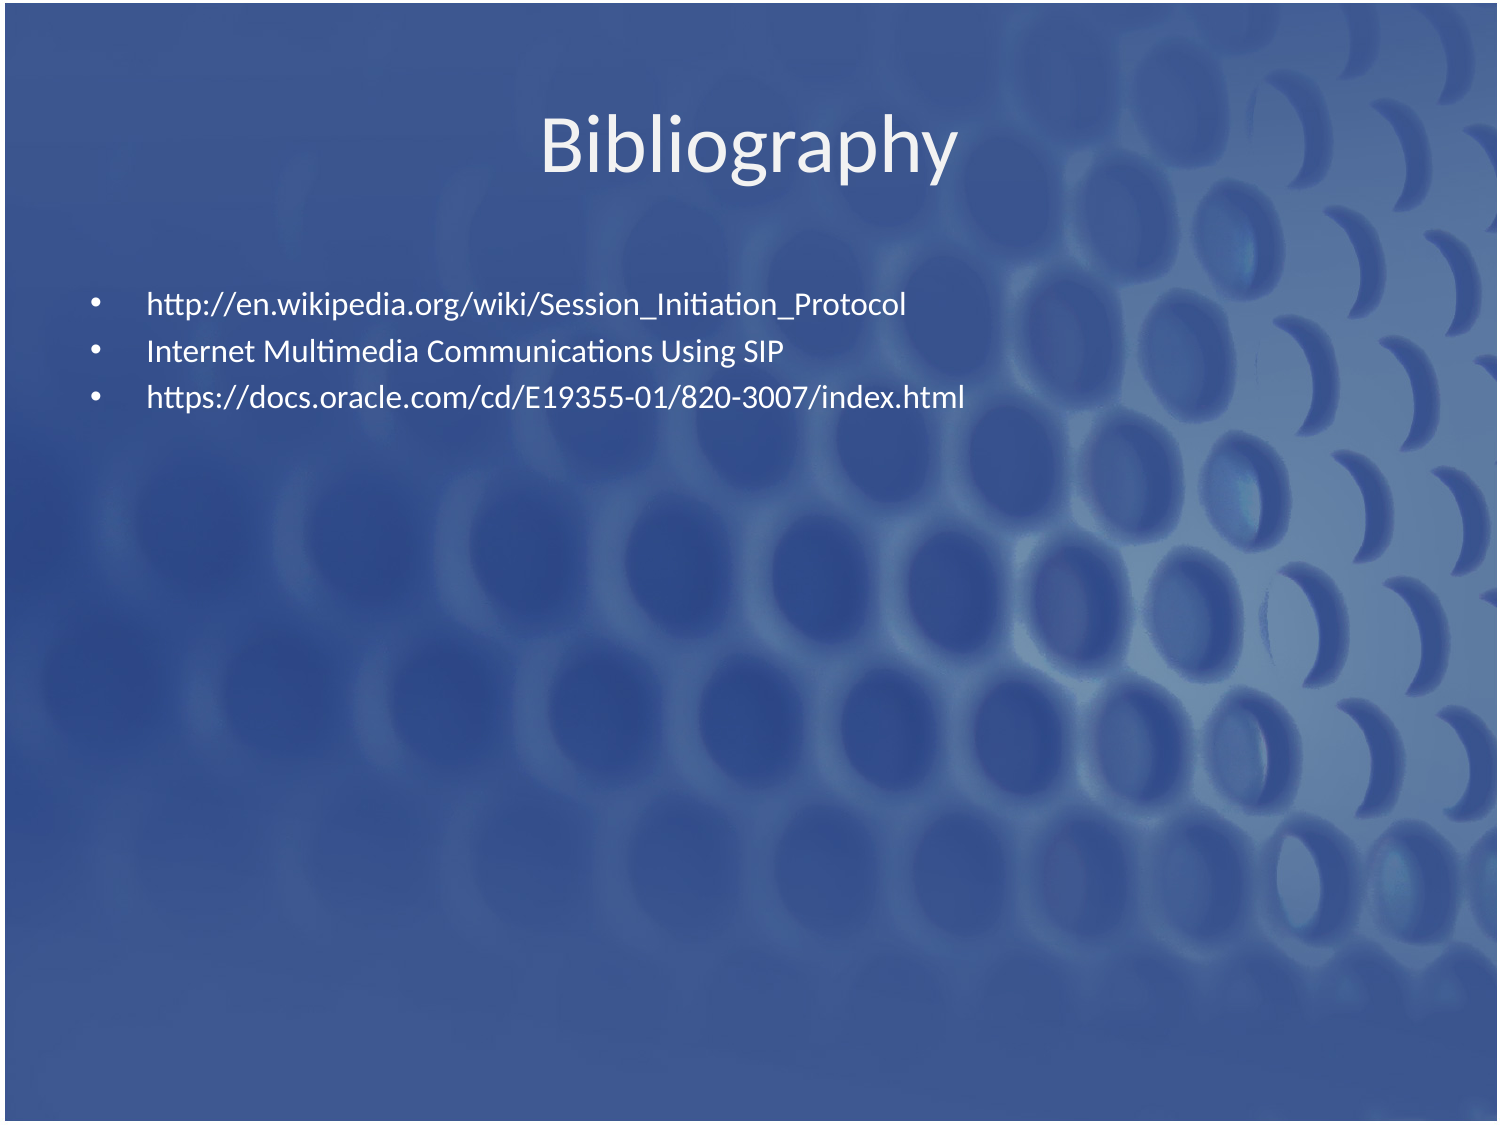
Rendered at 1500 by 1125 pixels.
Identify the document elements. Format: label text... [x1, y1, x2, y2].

title Bibliography [74, 44, 1426, 233]
picture [0, 0, 1500, 1125]
list http://en.wikipedia.org/wiki/Session_Initiation_Protocol Internet Multimedia Communications Using SIP https://docs.oracle.com/cd/E19355-01/820-3007/index.html [74, 274, 1463, 1076]
